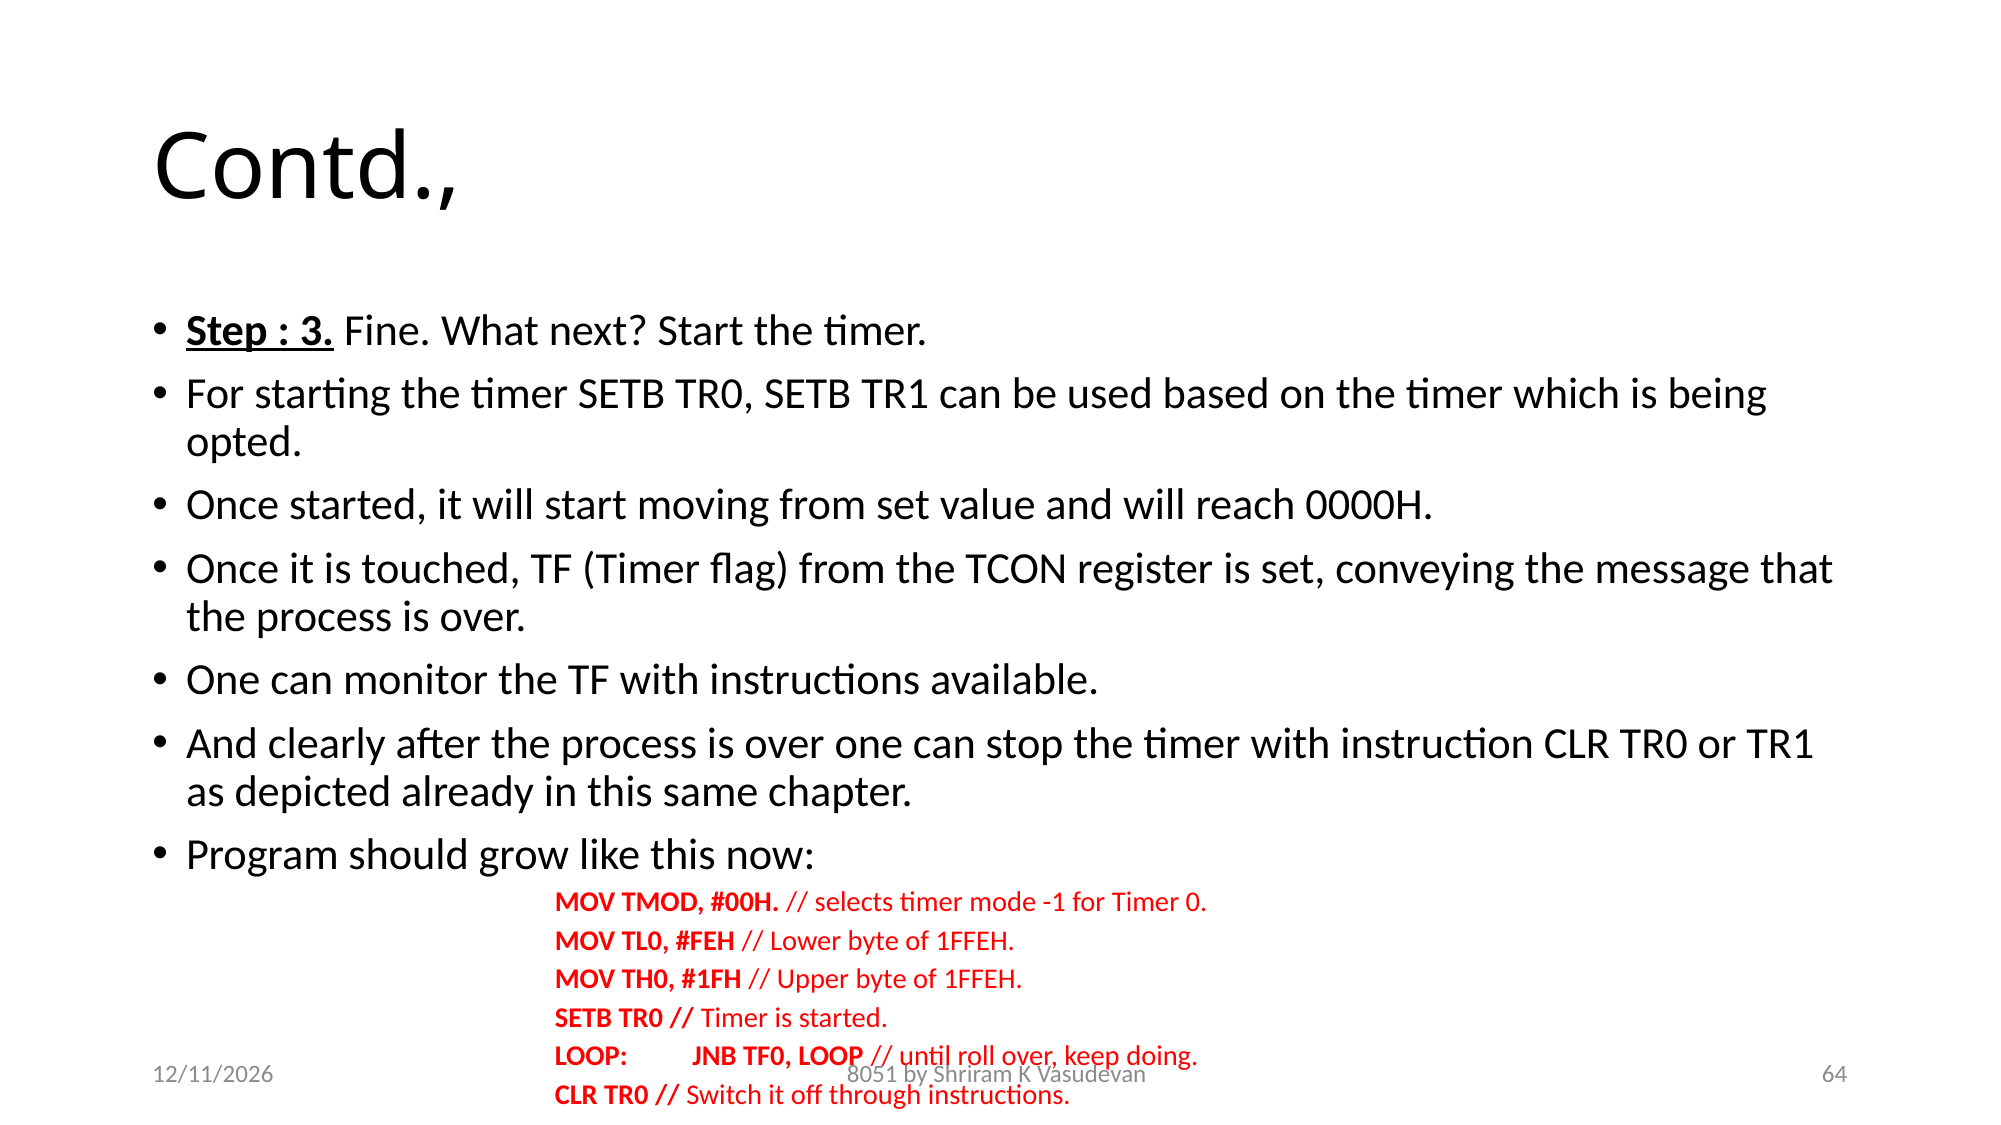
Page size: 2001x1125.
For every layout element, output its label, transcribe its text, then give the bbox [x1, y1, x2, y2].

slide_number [137, 1042, 588, 1103]
slide_number 64 [1412, 1042, 1863, 1103]
title Contd., [137, 59, 1863, 278]
footer 8051 by Shriram K Vasudevan [662, 1042, 1338, 1103]
list Step : 3. Fine. What next? Start the timer. For starting the timer SETB TR0, SETB TR1 can be used based on the timer which is being opted. Once started, it will start moving from set value and will reach 0000H. Once it is touched, TF (Timer flag) from the TCON register is set, conveying the message that the process is over. One can monitor the TF with instructions available. And clearly after the process is over one can stop the timer with instruction CLR TR0 or TR1 as depicted already in this same chapter. Program should grow like this now: MOV TMOD, #00H. // selects timer mode -1 for Timer 0. MOV TL0, #FEH // Lower byte of 1FFEH. MOV TH0, #1FH // Upper byte of 1FFEH. SETB TR0 // Timer is started. LOOP: JNB TF0, LOOP // until roll over, keep doing. CLR TR0 // Switch it off through instructions. [137, 299, 1863, 1125]
